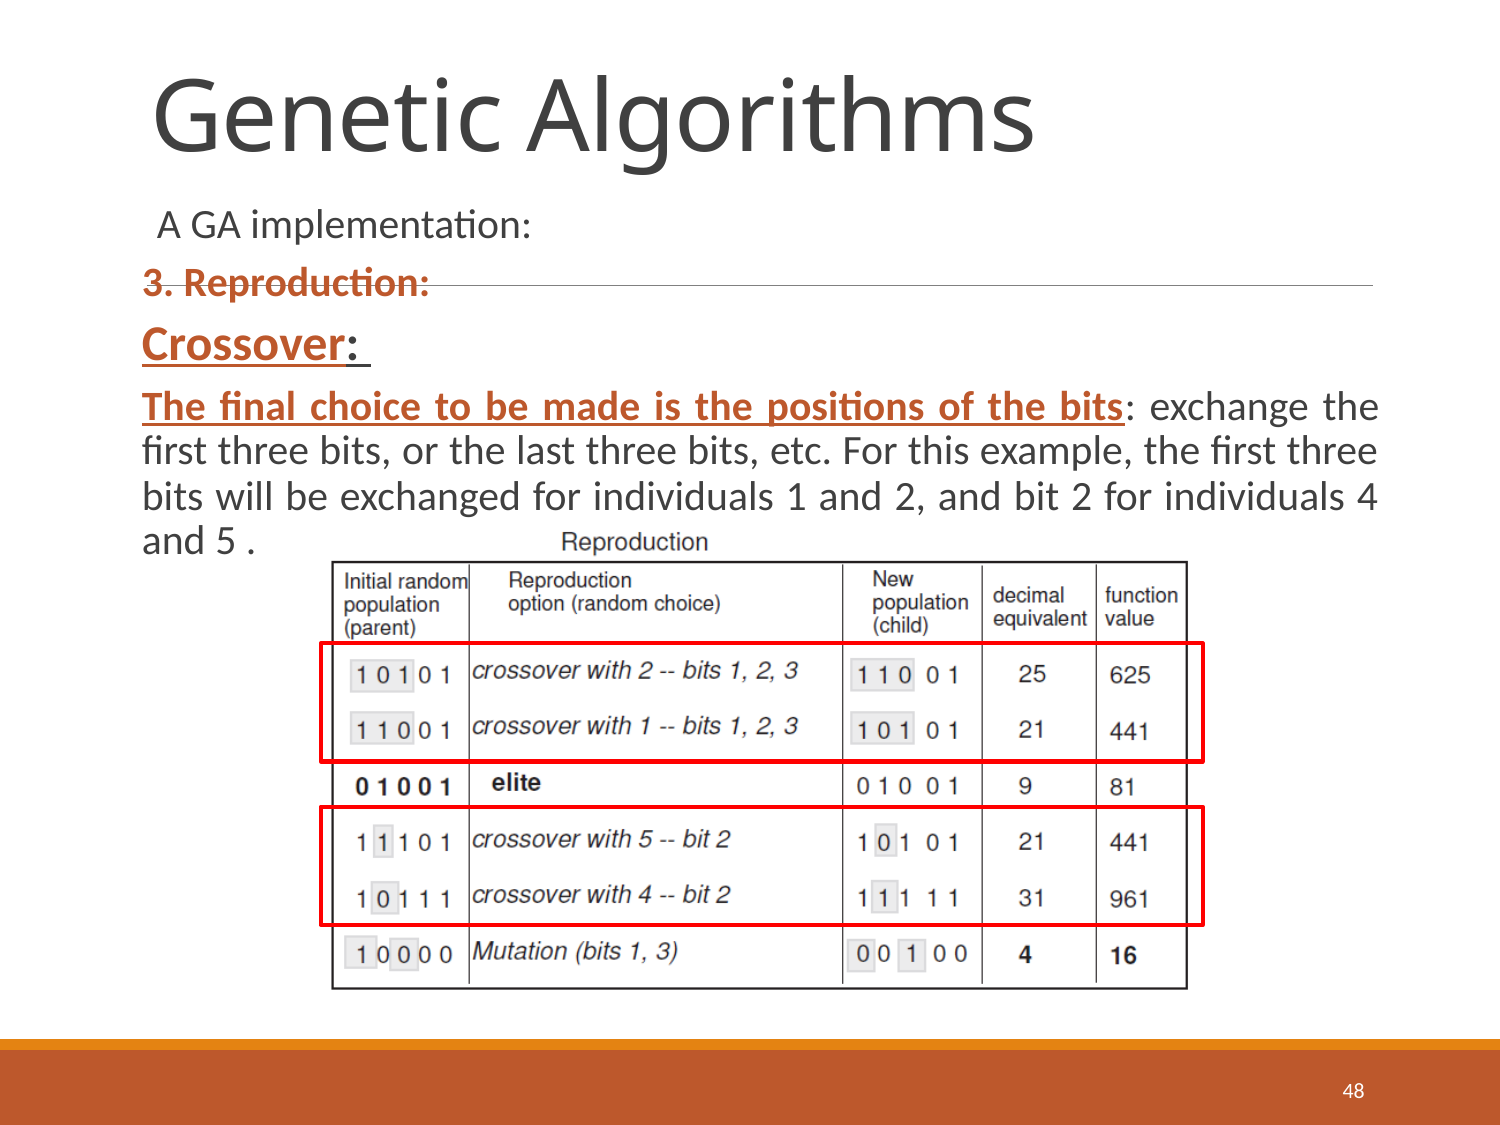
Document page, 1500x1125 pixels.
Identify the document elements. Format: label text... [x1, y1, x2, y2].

list A GA implementation: 3. Reproduction: Crossover: The final choice to be made is the positions of the bits: exchange the first three bits, or the last three bits, etc. For this example, the first three bits will be exchanged for individuals 1 and 2, and bit 2 for individuals 4 and 5 . [141, 195, 1380, 855]
title Genetic Algorithms [135, 47, 1373, 180]
picture [320, 524, 1204, 999]
slide_number 48 [1218, 1059, 1380, 1120]
